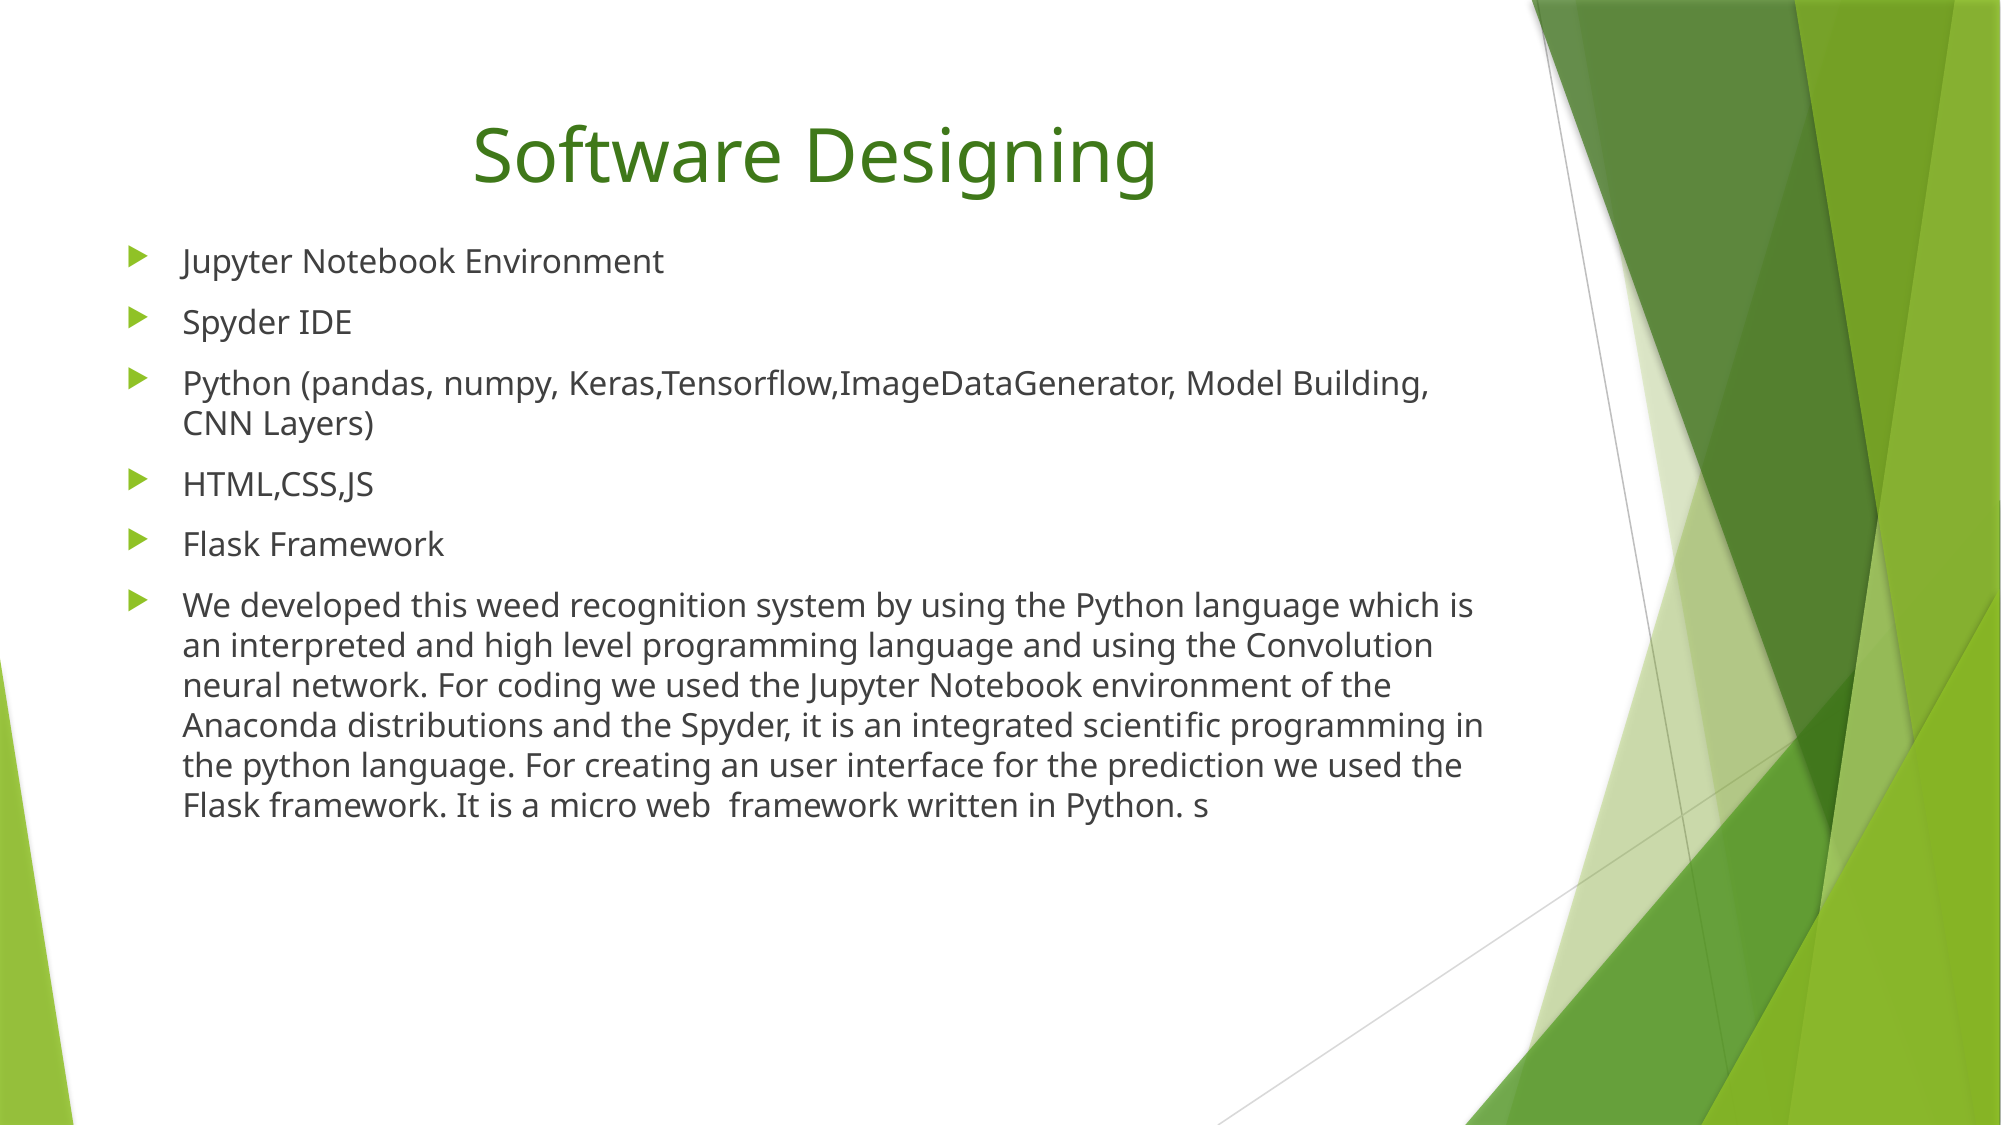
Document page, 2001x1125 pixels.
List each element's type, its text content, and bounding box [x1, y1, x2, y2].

list Jupyter Notebook Environment Spyder IDE Python (pandas, numpy, Keras,Tensorflow,ImageDataGenerator, Model Building, CNN Layers) HTML,CSS,JS Flask Framework We developed this weed recognition system by using the Python language which is an interpreted and high level programming language and using the Convolution neural network. For coding we used the Jupyter Notebook environment of the Anaconda distributions and the Spyder, it is an integrated scientiﬁc programming in the python language. For creating an user interface for the prediction we used the Flask framework. It is a micro web framework written in Python. s [111, 233, 1522, 1002]
title Software Designing [111, 99, 1522, 233]
